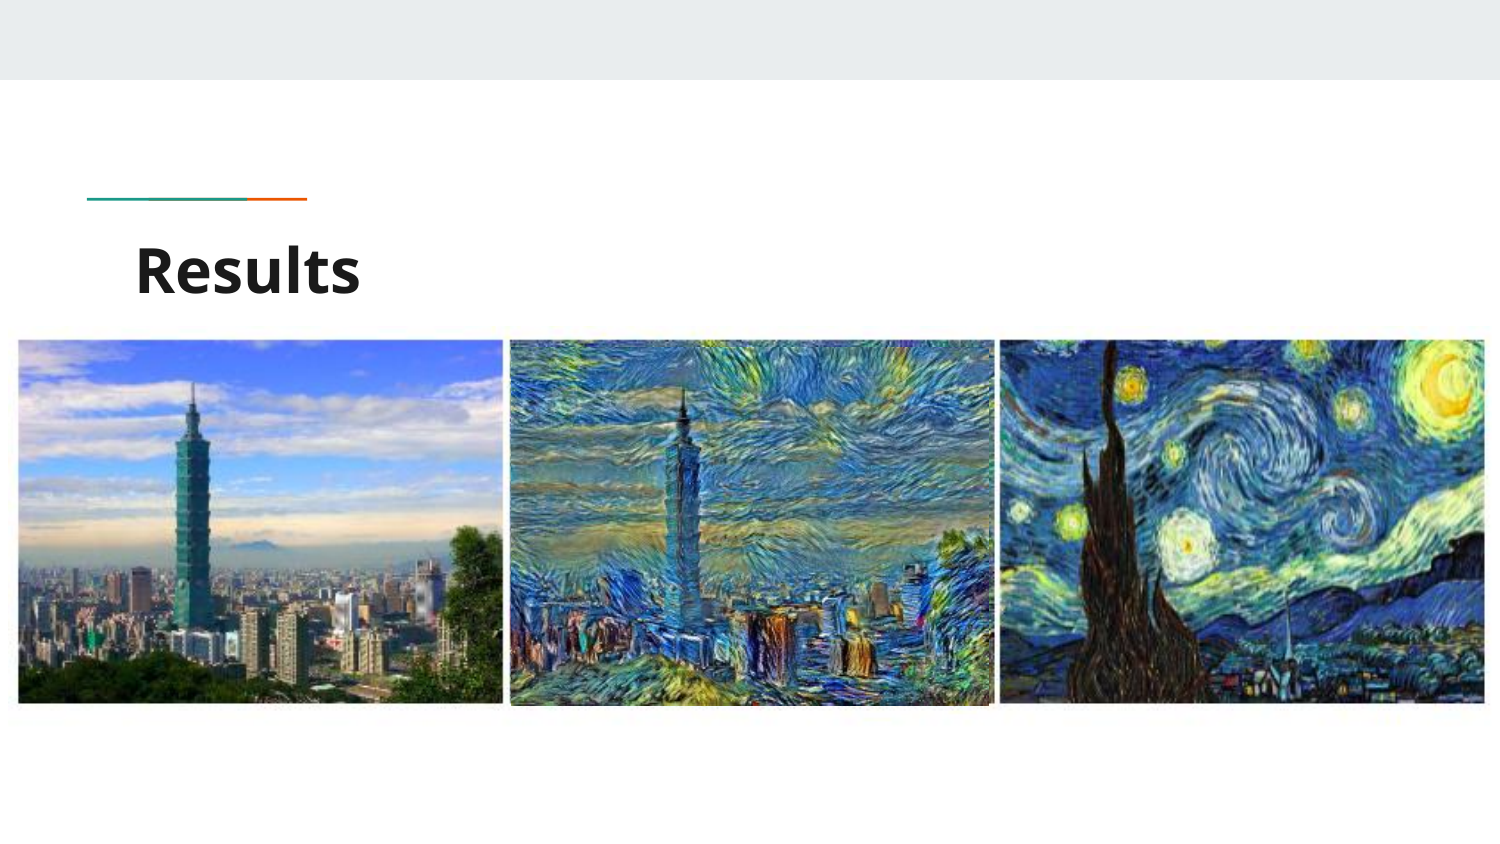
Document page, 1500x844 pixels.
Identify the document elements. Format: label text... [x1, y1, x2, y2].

title Results [119, 216, 1381, 305]
picture [7, 325, 1492, 728]
